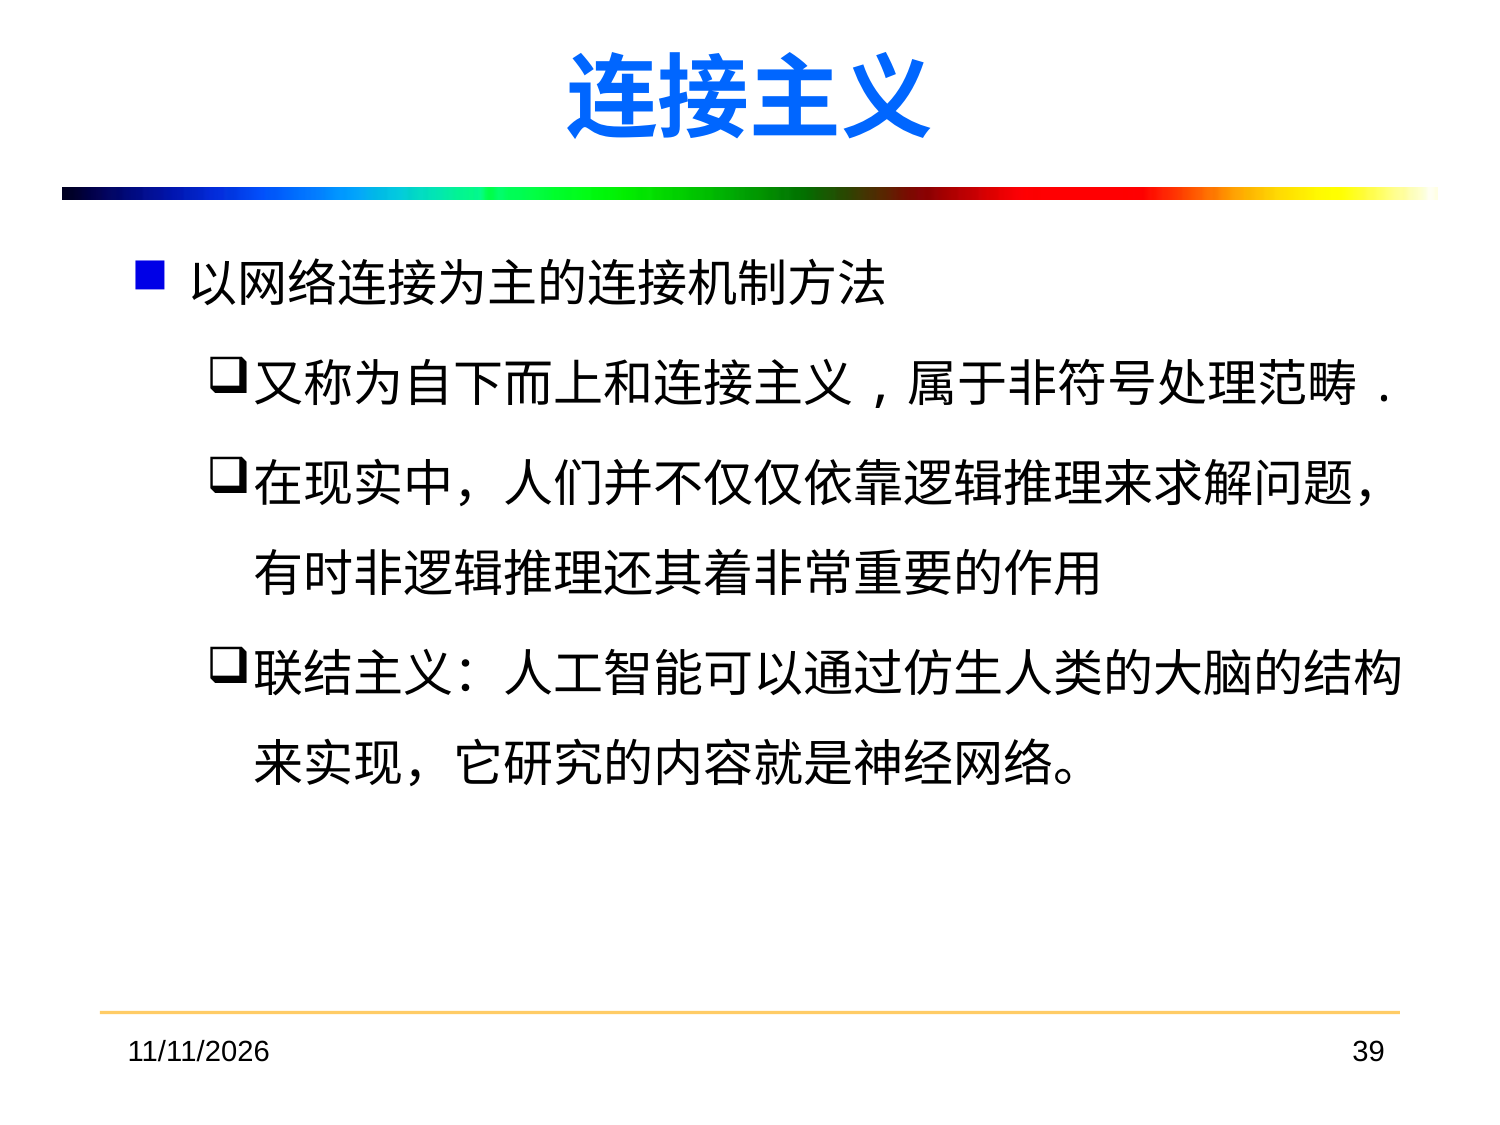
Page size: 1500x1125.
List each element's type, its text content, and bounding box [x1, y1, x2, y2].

picture [382, 187, 1438, 200]
title 连接主义 [111, 0, 1388, 188]
list 以网络连接为主的连接机制方法 又称为自下而上和连接主义,属于非符号处理范畴. 在现实中，人们并不仅仅依靠逻辑推理来求解问题，有时非逻辑推理还其着非常重要的作用 联结主义：人工智能可以通过仿生人类的大脑的结构来实现，它研究的内容就是神经网络。 [116, 213, 1424, 1006]
slide_number 39 [1087, 1024, 1401, 1101]
picture [62, 187, 355, 200]
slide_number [112, 1024, 426, 1101]
